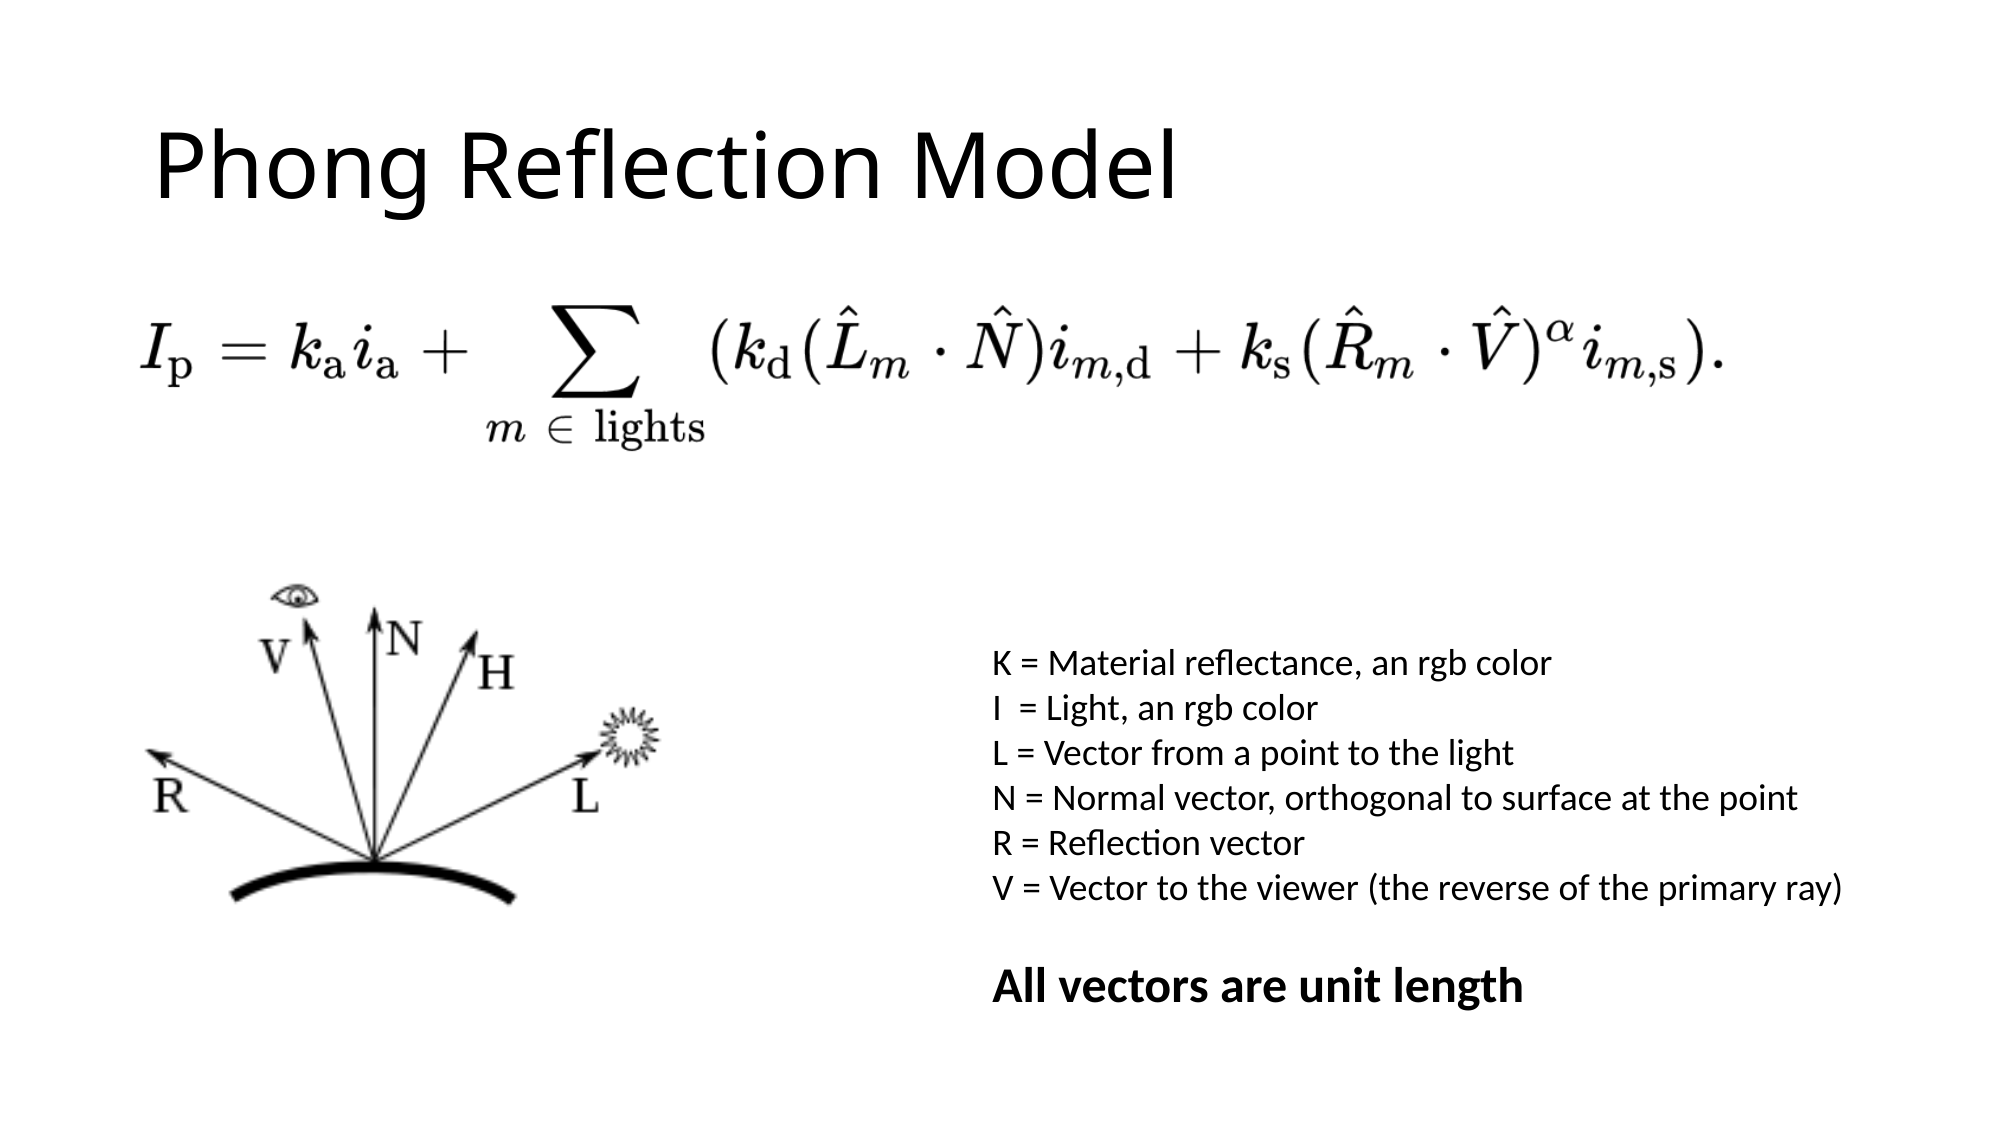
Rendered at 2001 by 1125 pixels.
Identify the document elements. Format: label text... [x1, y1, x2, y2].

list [137, 297, 1729, 463]
picture [112, 551, 688, 944]
text_box K = Material reflectance, an rgb color I = Light, an rgb color L = Vector from a point to the light N = Normal vector, orthogonal to surface at the point R = Reflection vector V = Vector to the viewer (the reverse of the primary ray) All vectors are unit length [977, 630, 1943, 1021]
title Phong Reflection Model [137, 59, 1863, 278]
